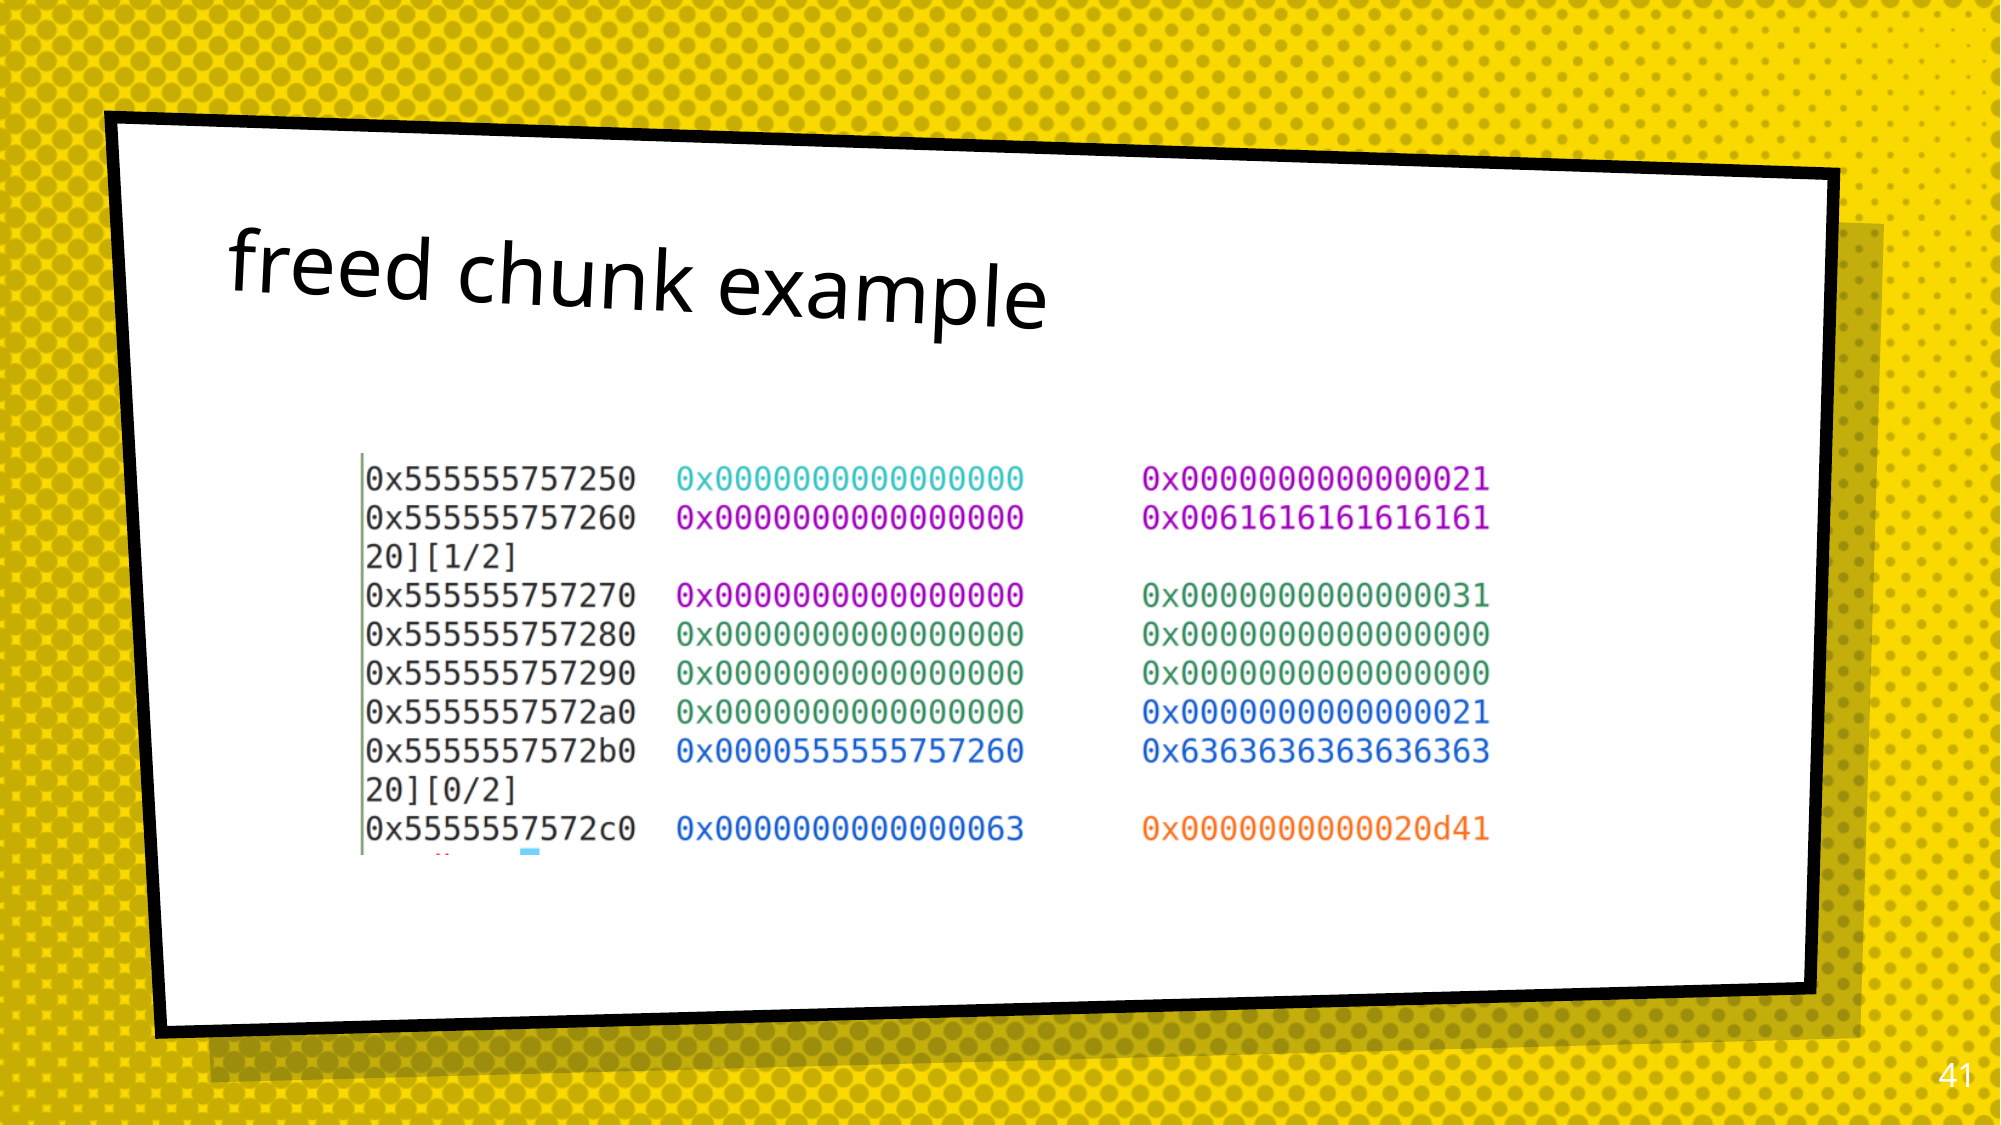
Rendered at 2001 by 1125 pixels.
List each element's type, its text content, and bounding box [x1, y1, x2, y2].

slide_number 40 [1871, 1038, 1992, 1125]
title freed chunk example [210, 155, 1755, 395]
picture [360, 452, 1560, 855]
